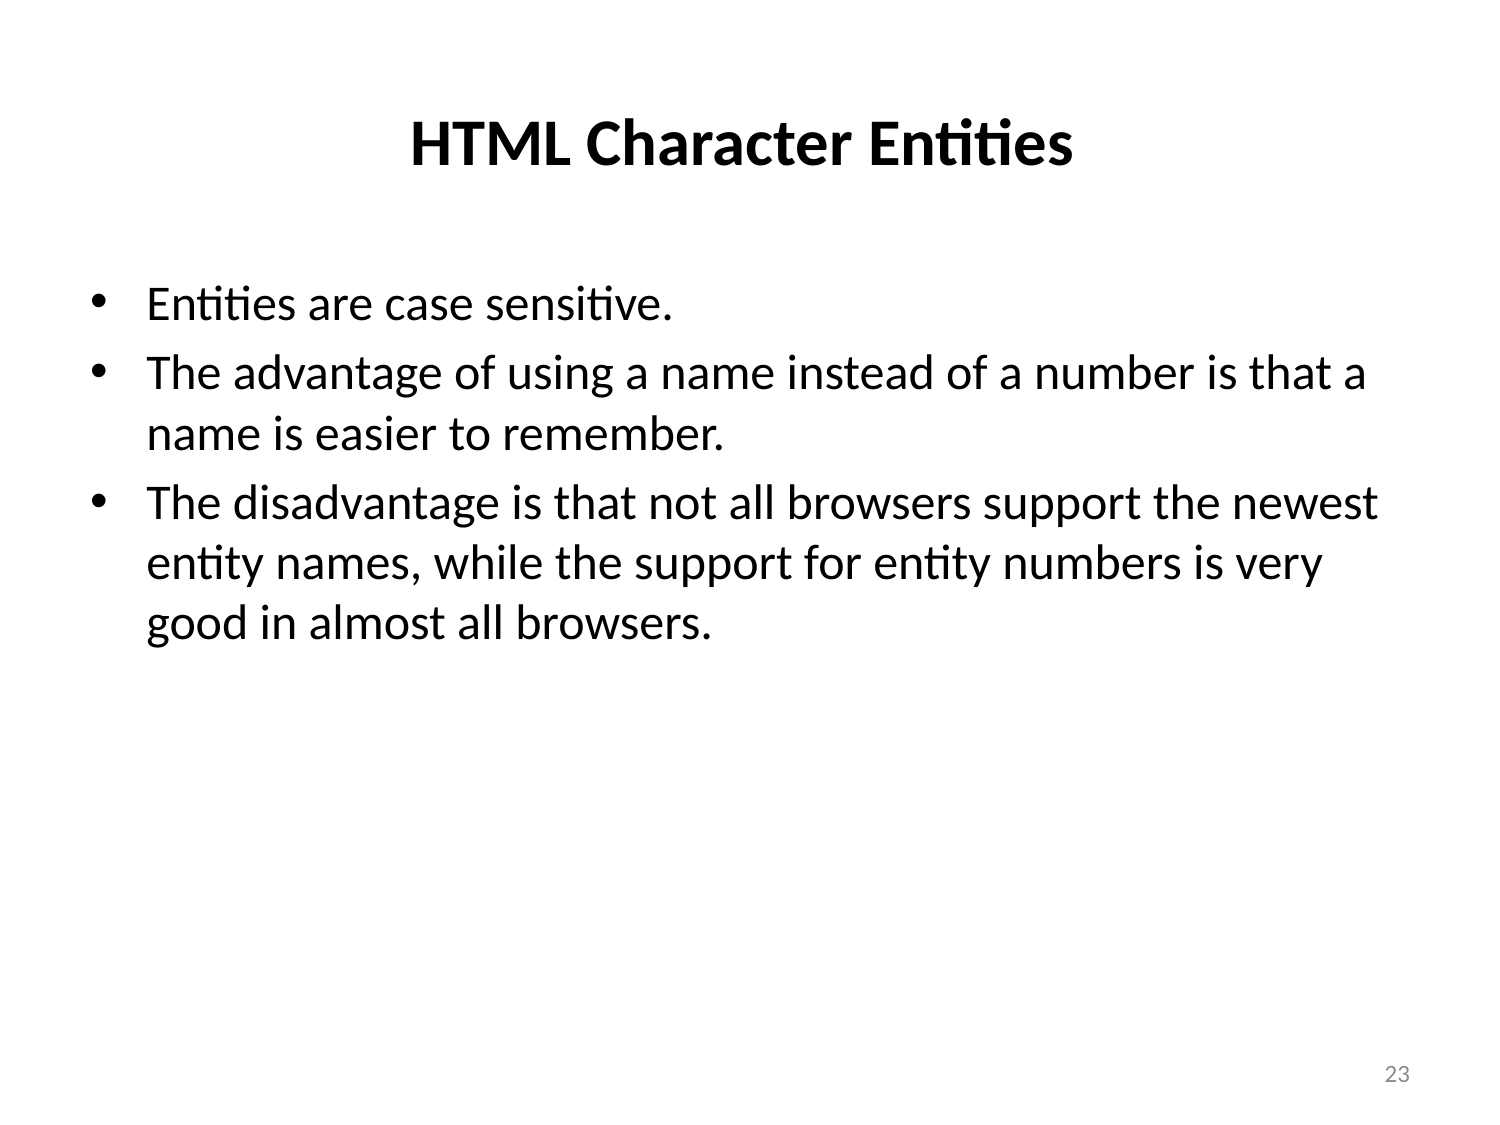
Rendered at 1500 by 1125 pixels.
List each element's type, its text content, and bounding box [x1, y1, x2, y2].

slide_number 23 [1074, 1042, 1425, 1103]
title HTML Character Entities [75, 45, 1425, 233]
list Entities are case sensitive. The advantage of using a name instead of a number is that a name is easier to remember. The disadvantage is that not all browsers support the newest entity names, while the support for entity numbers is very good in almost all browsers. [75, 262, 1425, 1005]
